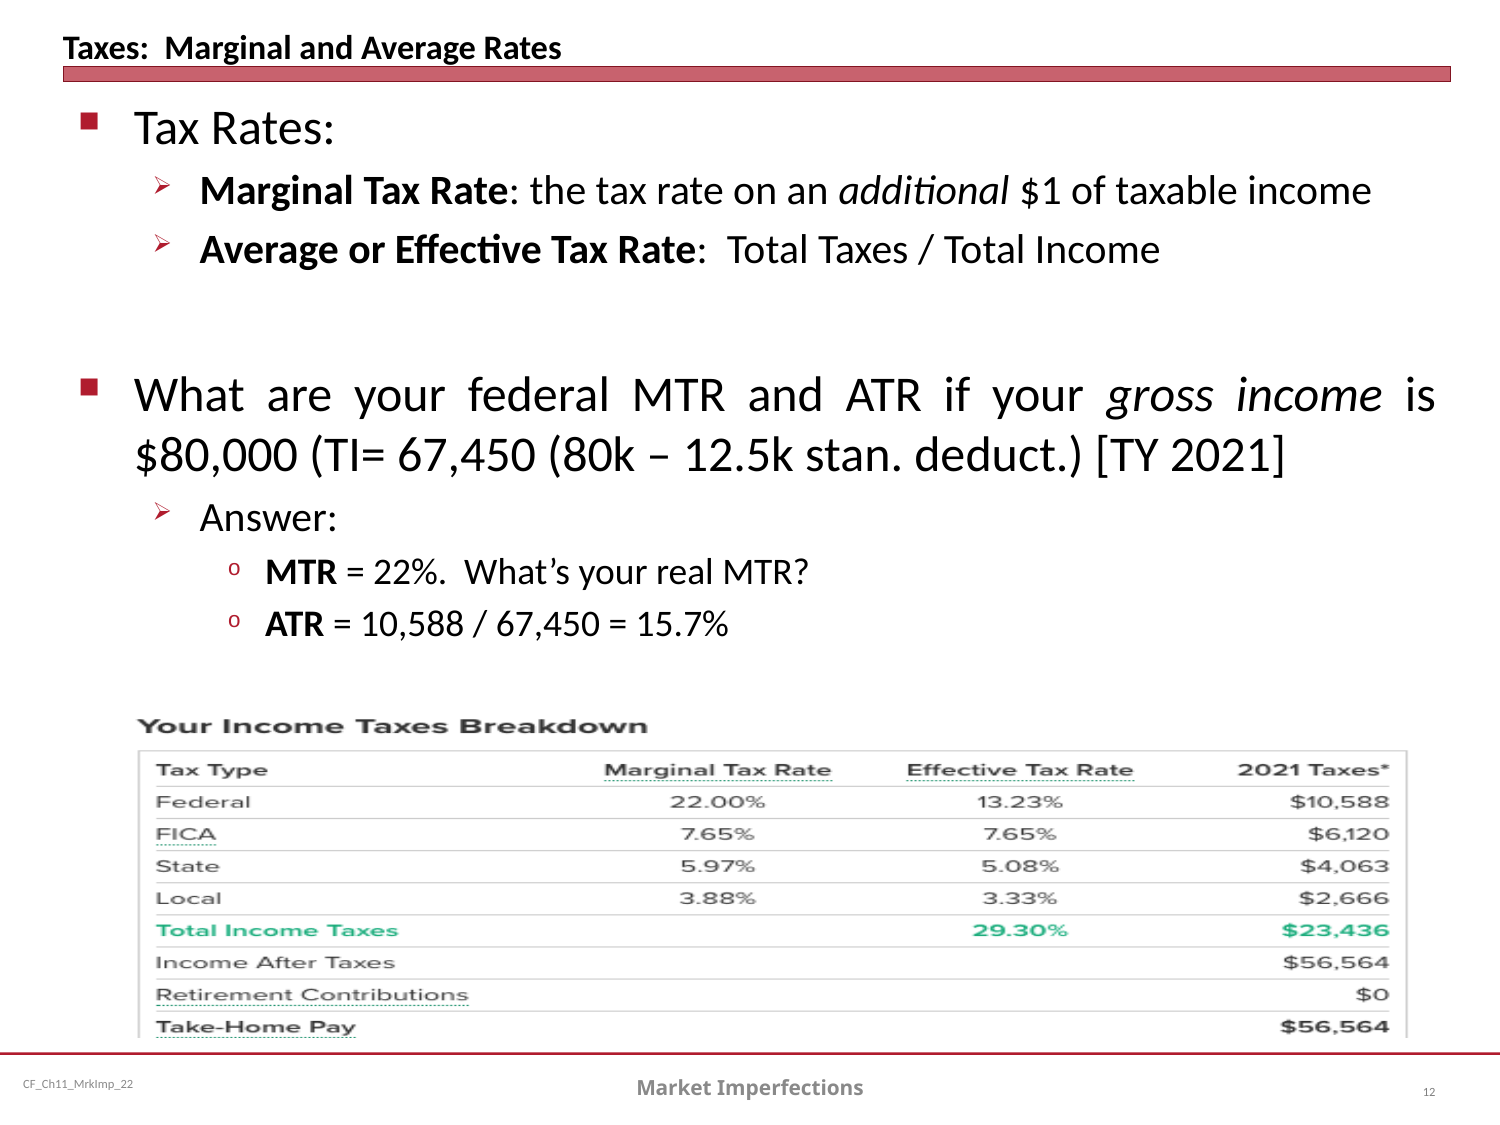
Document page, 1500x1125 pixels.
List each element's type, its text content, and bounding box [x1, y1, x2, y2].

title Taxes: Marginal and Average Rates [62, 6, 1451, 67]
slide_number 12 [1375, 1061, 1451, 1122]
picture [87, 712, 1438, 1038]
footer Market Imperfections [512, 1056, 988, 1117]
list Tax Rates: Marginal Tax Rate: the tax rate on an additional $1 of taxable income Average or Effective Tax Rate: Total Taxes / Total Income What are your federal MTR and ATR if your gross income is $80,000 (TI= 67,450 (80k – 12.5k stan. deduct.) [TY 2021] Answer: MTR = 22%. What’s your real MTR? ATR = 10,588 / 67,450 = 15.7% [63, 87, 1451, 1041]
